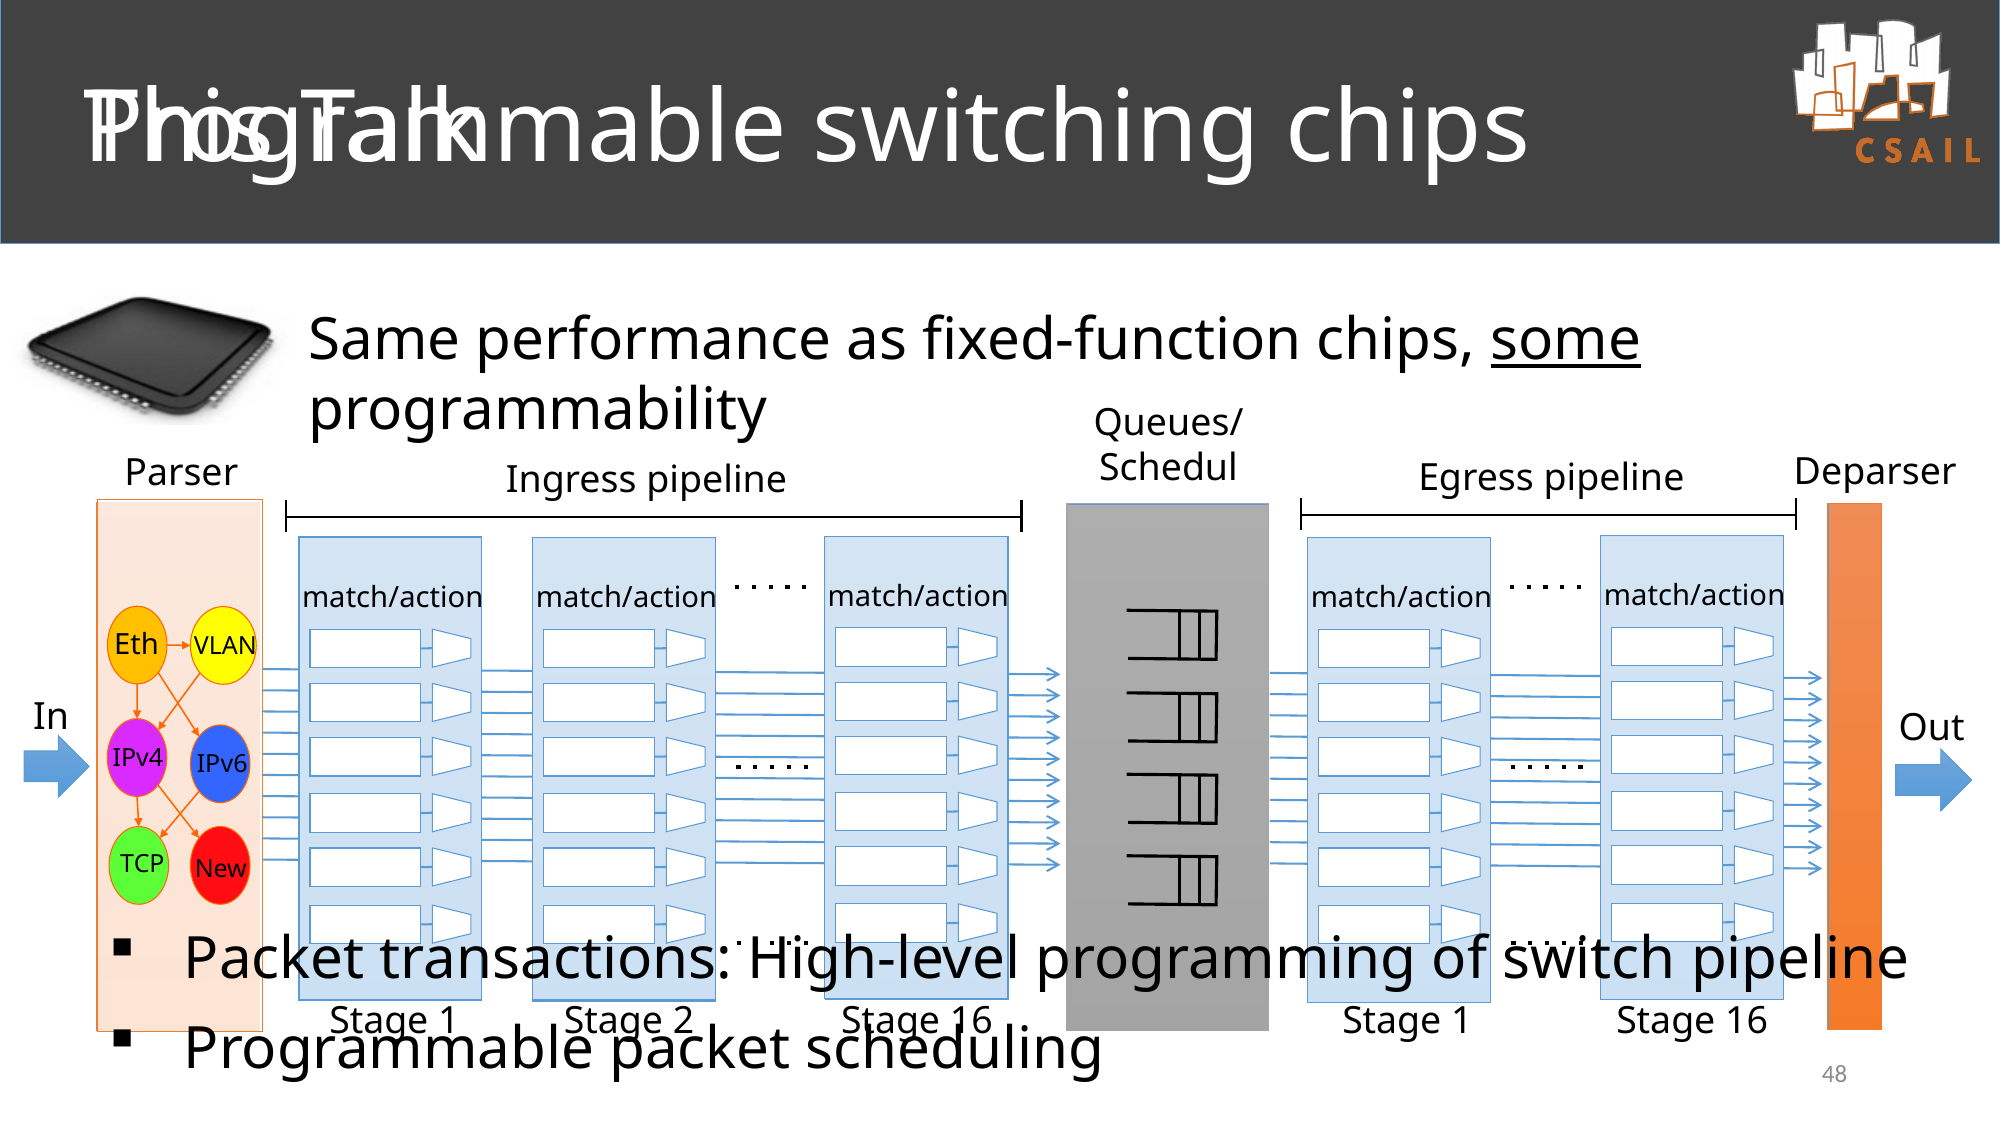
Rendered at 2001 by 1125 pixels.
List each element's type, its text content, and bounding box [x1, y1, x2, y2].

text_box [12, 12, 2000, 425]
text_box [12, 425, 1988, 1050]
list Packet transactions: High-level programming of switch pipeline Programmable packet scheduling [93, 1050, 1957, 1125]
